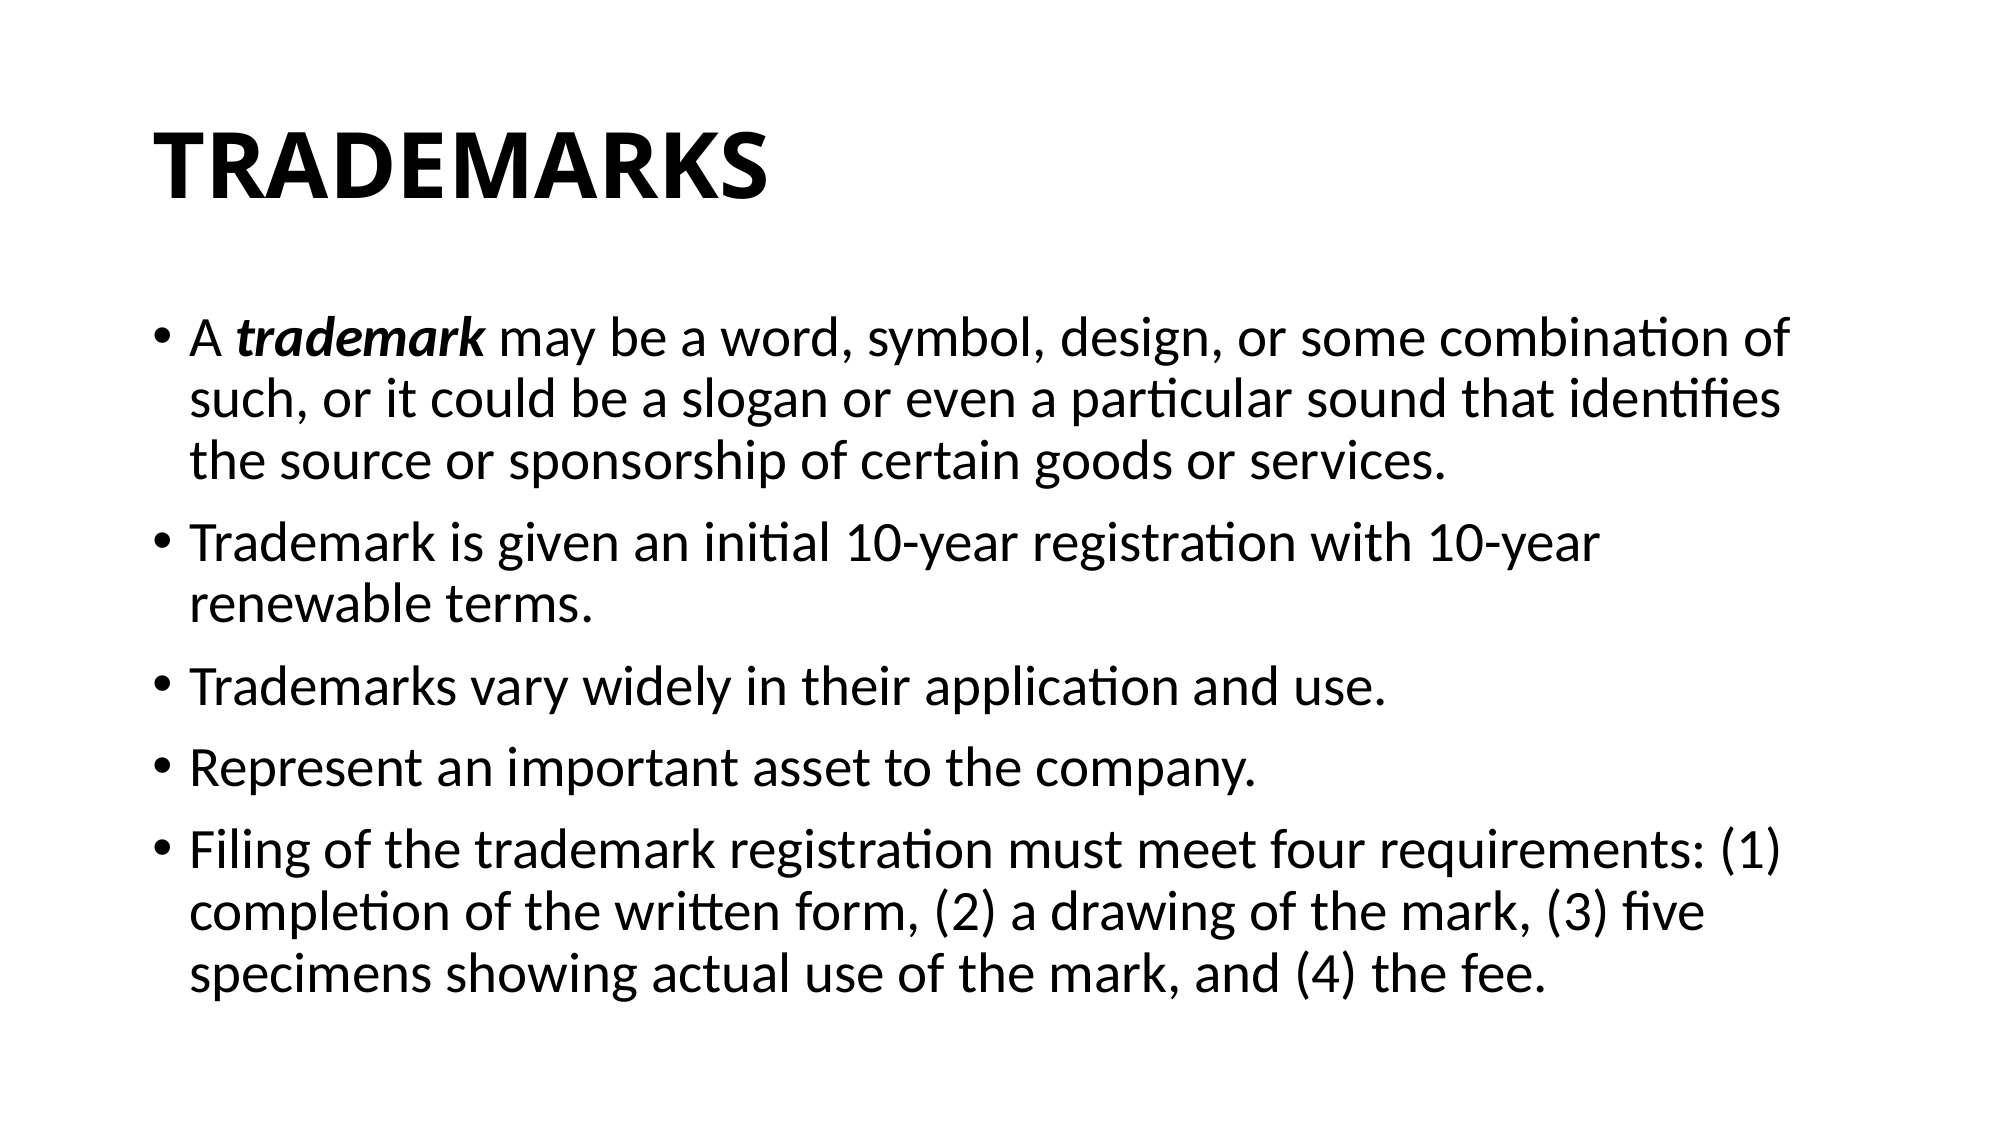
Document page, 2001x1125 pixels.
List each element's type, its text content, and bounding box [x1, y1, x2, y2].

title TRADEMARKS [137, 59, 1863, 278]
list A trademark may be a word, symbol, design, or some combination of such, or it could be a slogan or even a particular sound that identifies the source or sponsorship of certain goods or services. Trademark is given an initial 10-year registration with 10-year renewable terms. Trademarks vary widely in their application and use. Represent an important asset to the company. Filing of the trademark registration must meet four requirements: (1) completion of the written form, (2) a drawing of the mark, (3) five specimens showing actual use of the mark, and (4) the fee. [137, 299, 1863, 1014]
